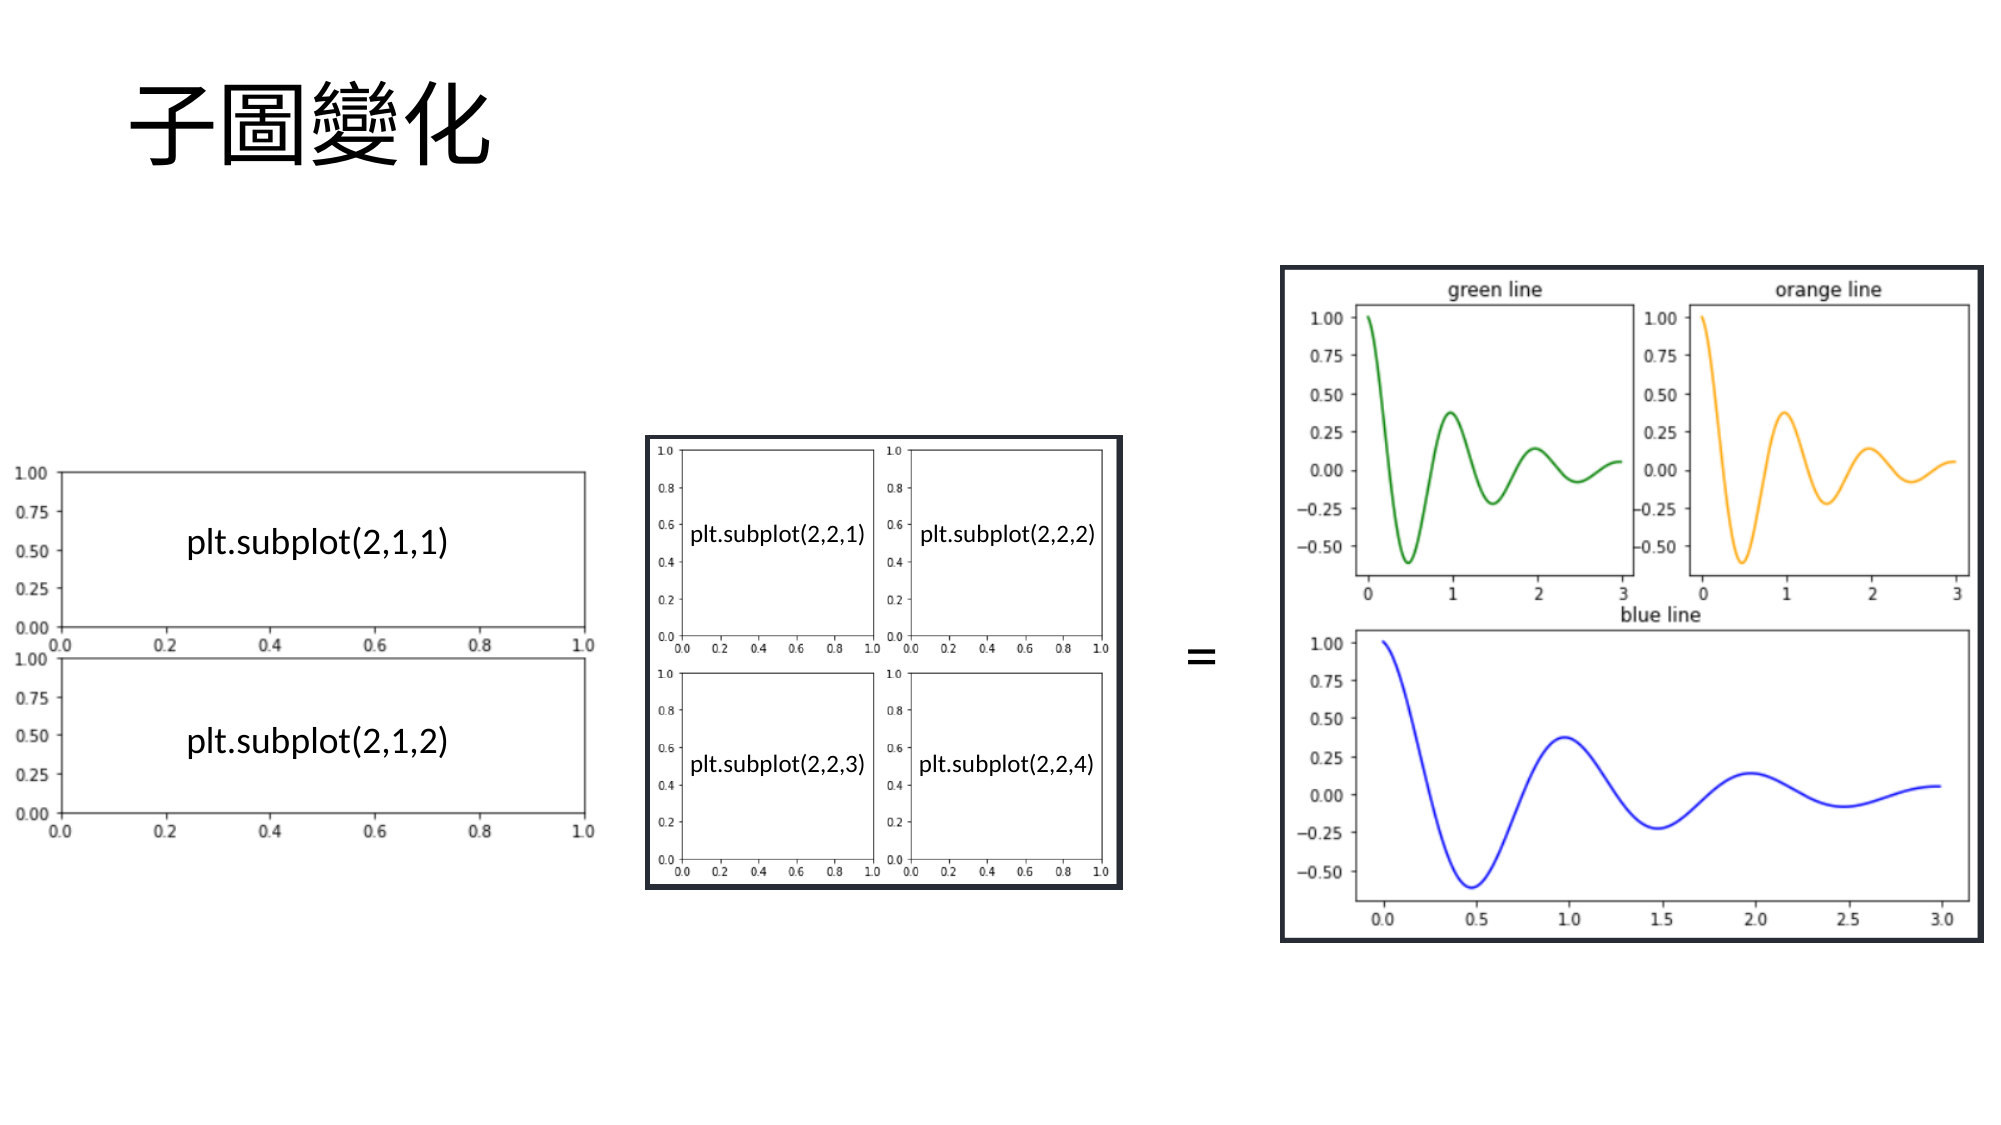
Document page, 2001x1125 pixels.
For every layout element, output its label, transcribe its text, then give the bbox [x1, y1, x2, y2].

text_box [644, 435, 1135, 890]
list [1280, 265, 1984, 944]
title 子圖變化 [111, 20, 814, 238]
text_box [3, 455, 602, 846]
text_box = [1170, 604, 1234, 700]
